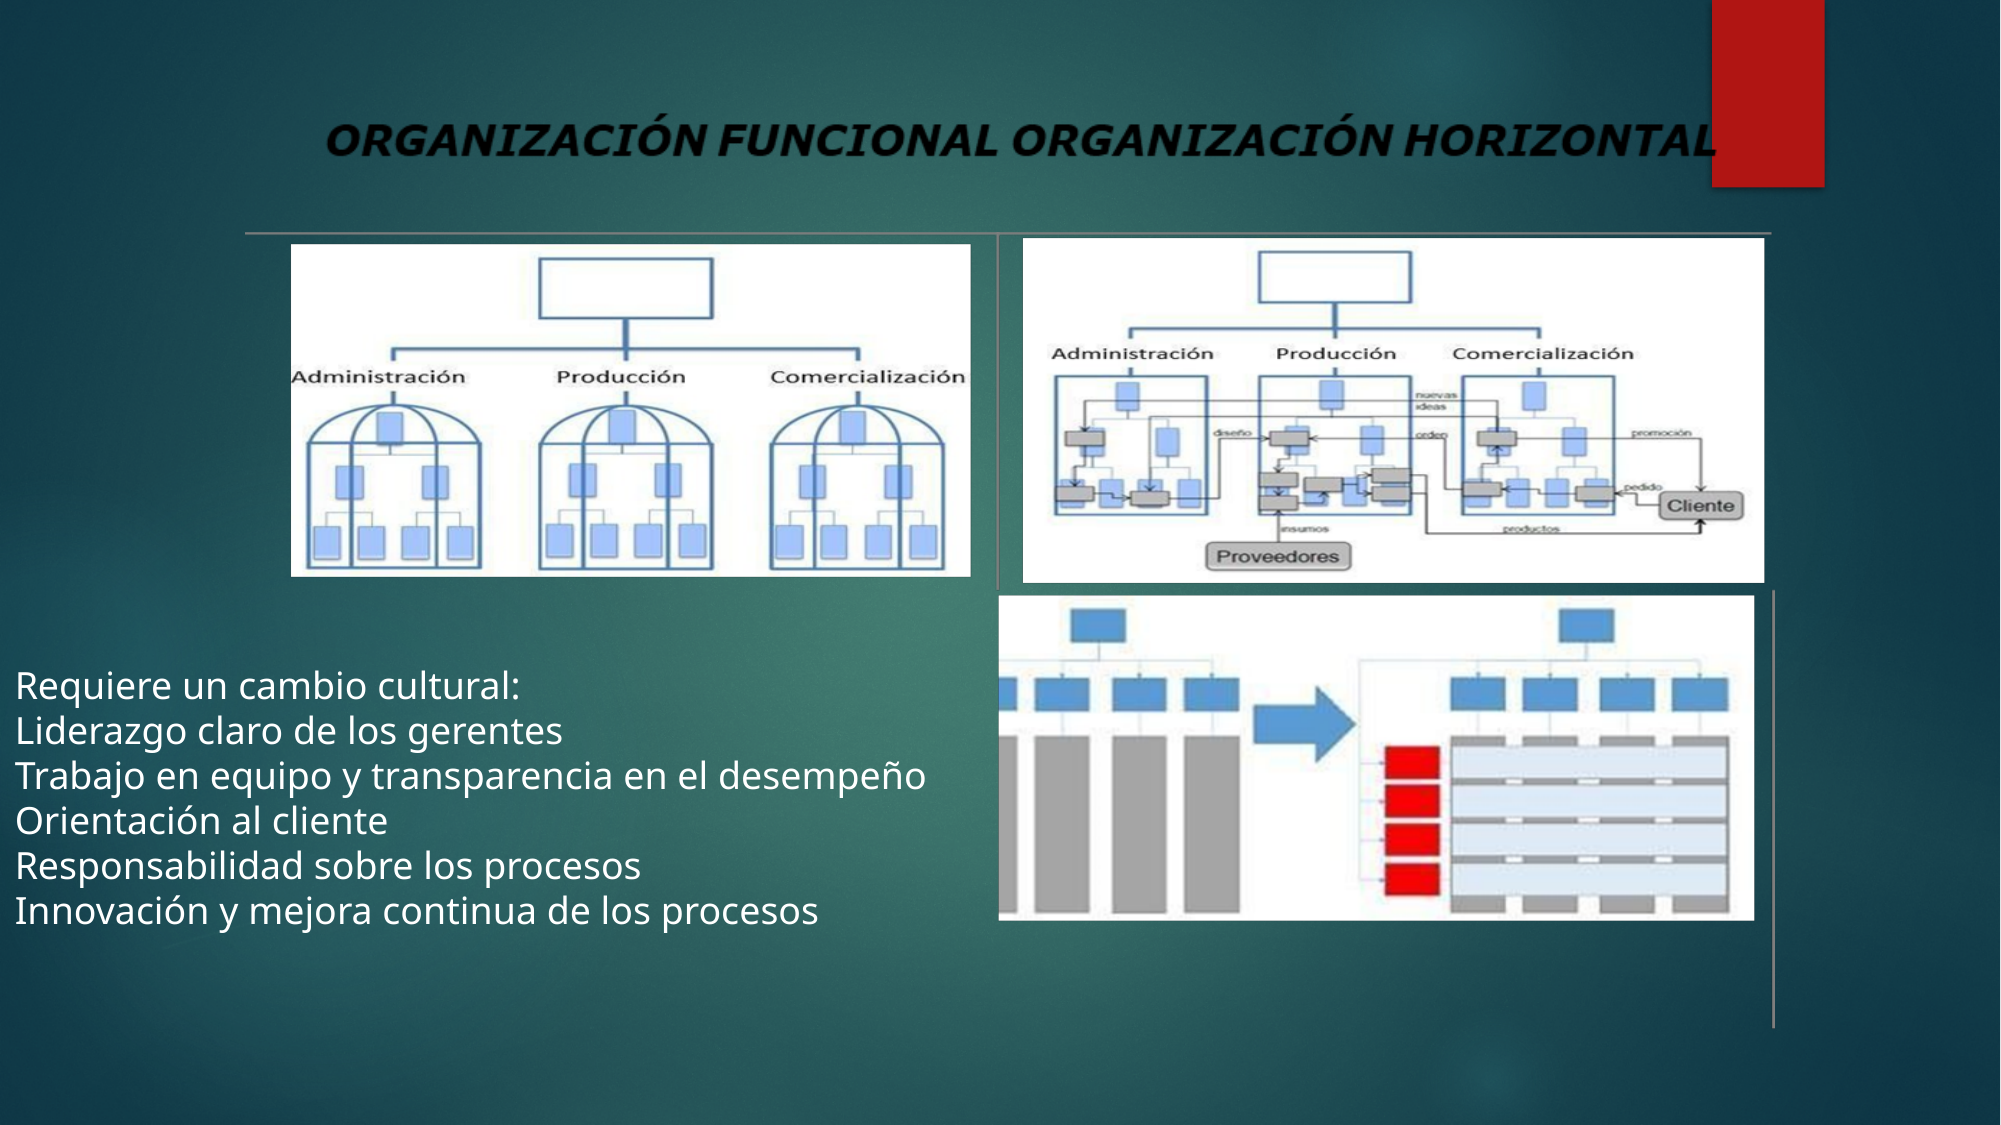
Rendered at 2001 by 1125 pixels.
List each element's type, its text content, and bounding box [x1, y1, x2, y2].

picture [300, 0, 1745, 191]
text_box Requiere un cambio cultural: Liderazgo claro de los gerentes Trabajo en equipo y transparencia en el desempeño Orientación al cliente Responsabilidad sobre los procesos Innovación y mejora continua de los procesos [0, 655, 240, 940]
picture [0, 232, 1775, 1125]
